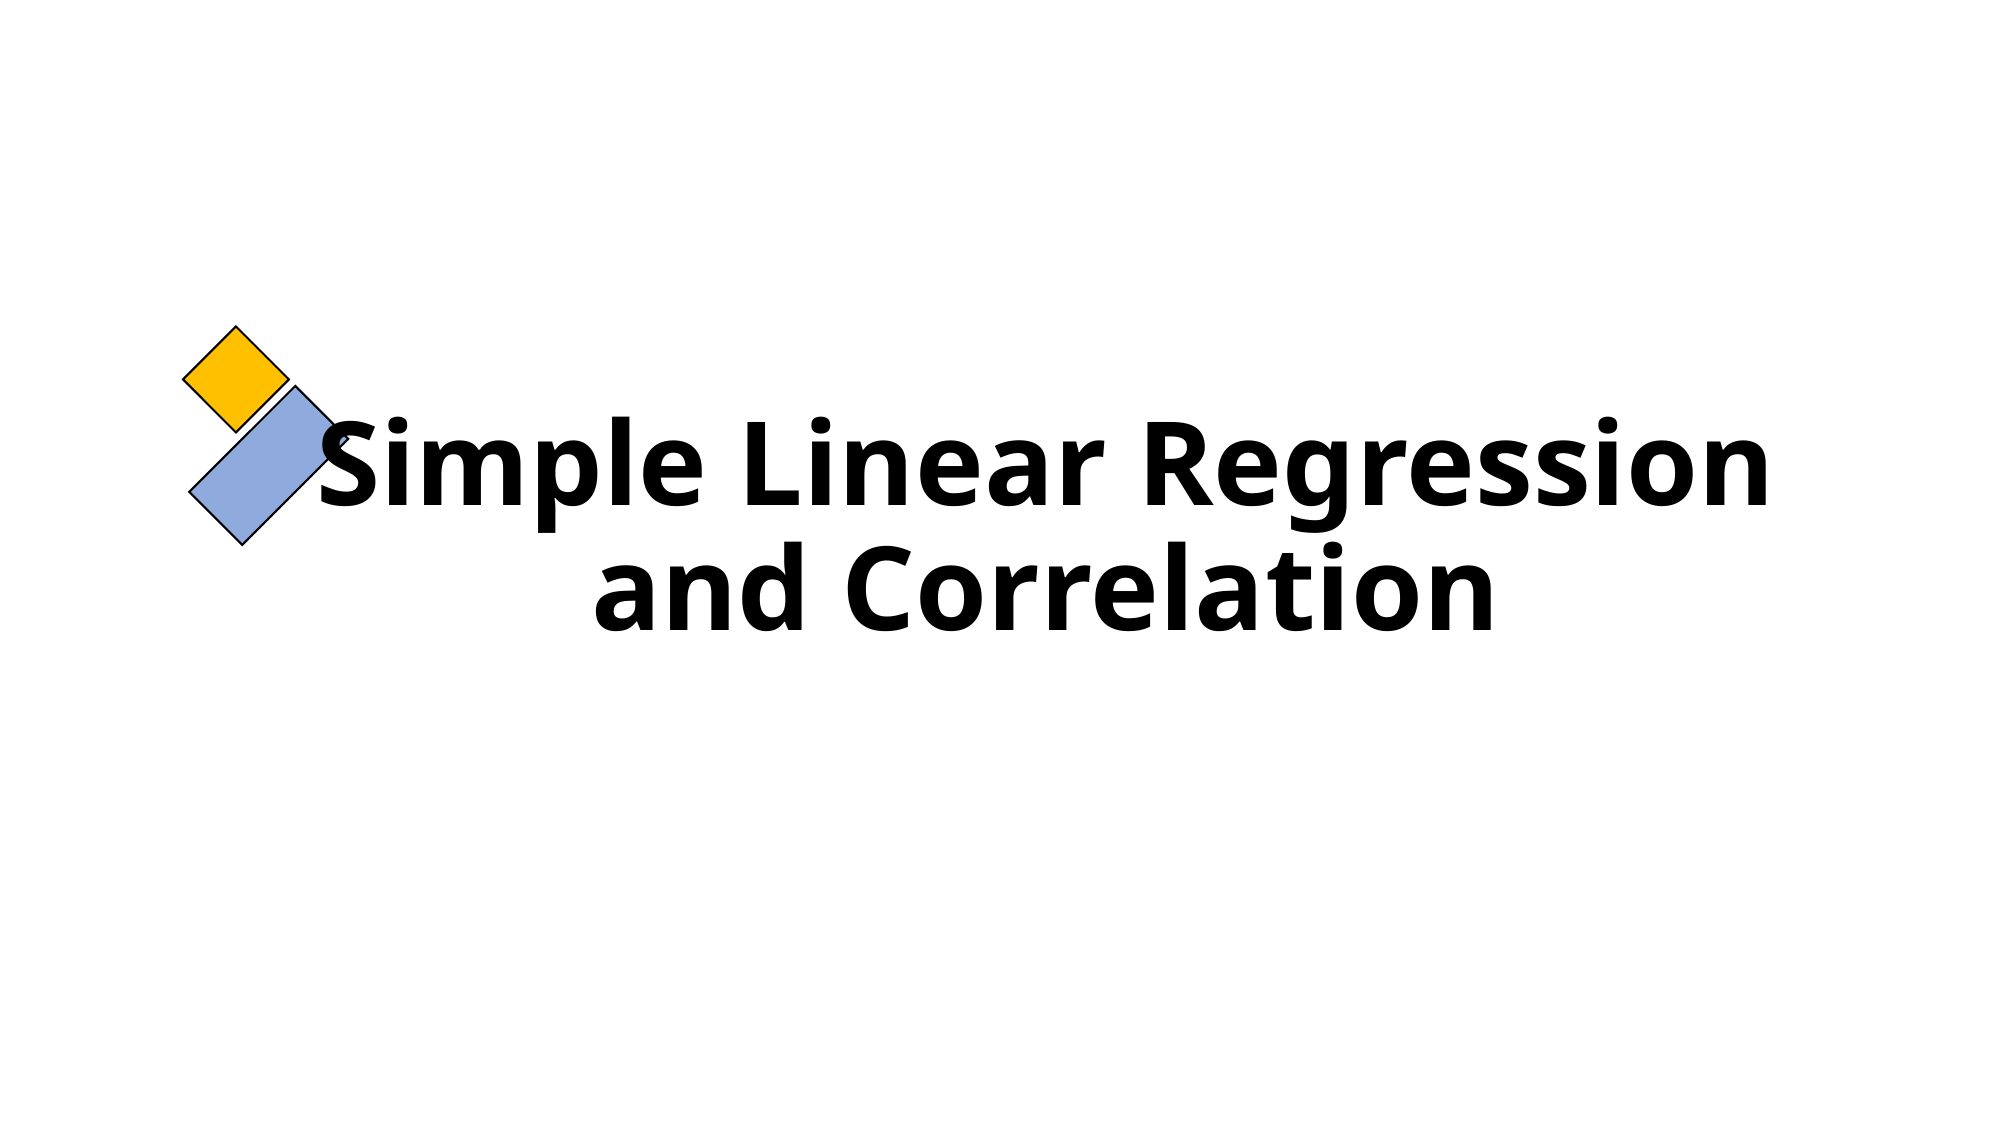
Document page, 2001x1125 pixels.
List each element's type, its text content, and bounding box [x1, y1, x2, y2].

title Simple Linear Regression and Correlation [295, 271, 1796, 664]
